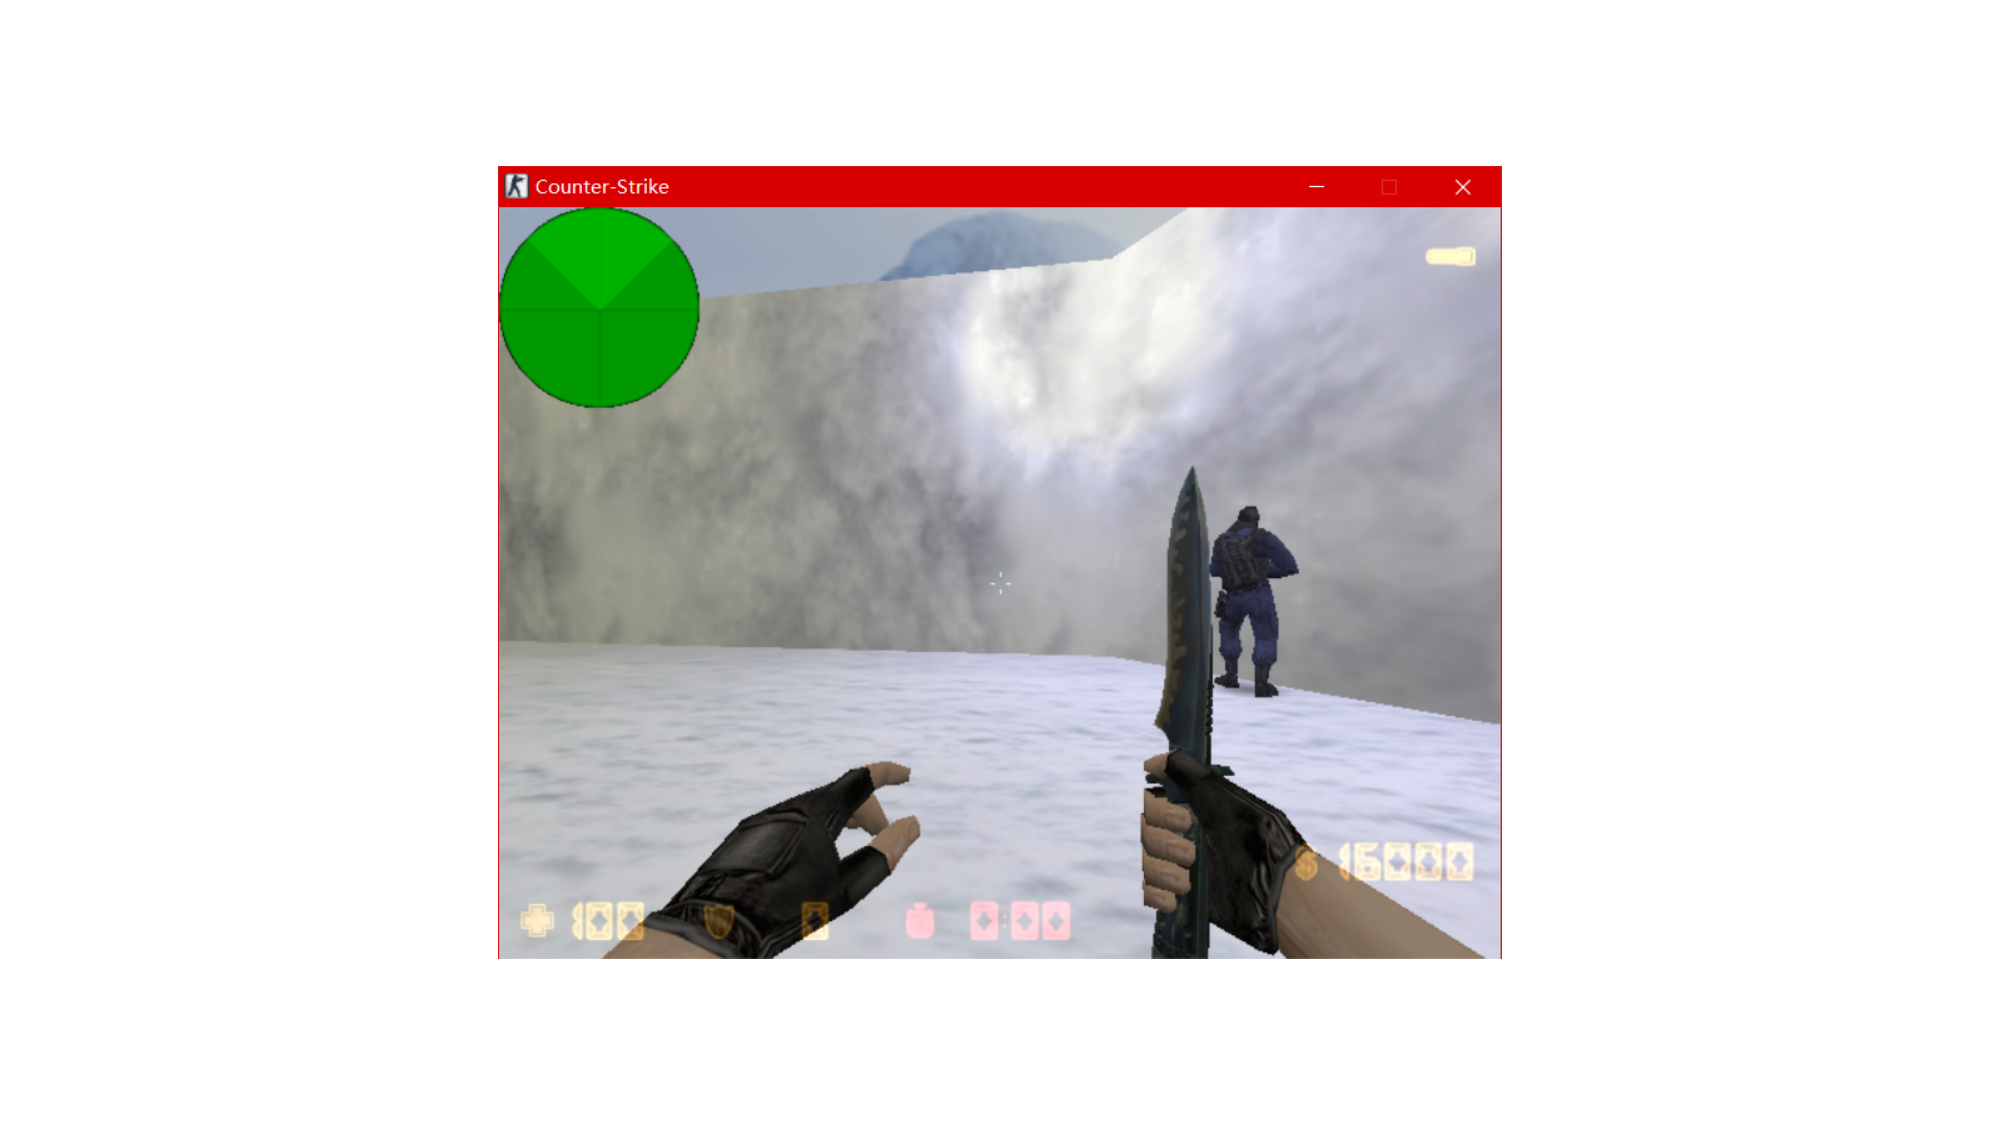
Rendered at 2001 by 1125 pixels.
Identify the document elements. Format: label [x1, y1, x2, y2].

picture [498, 166, 1502, 959]
